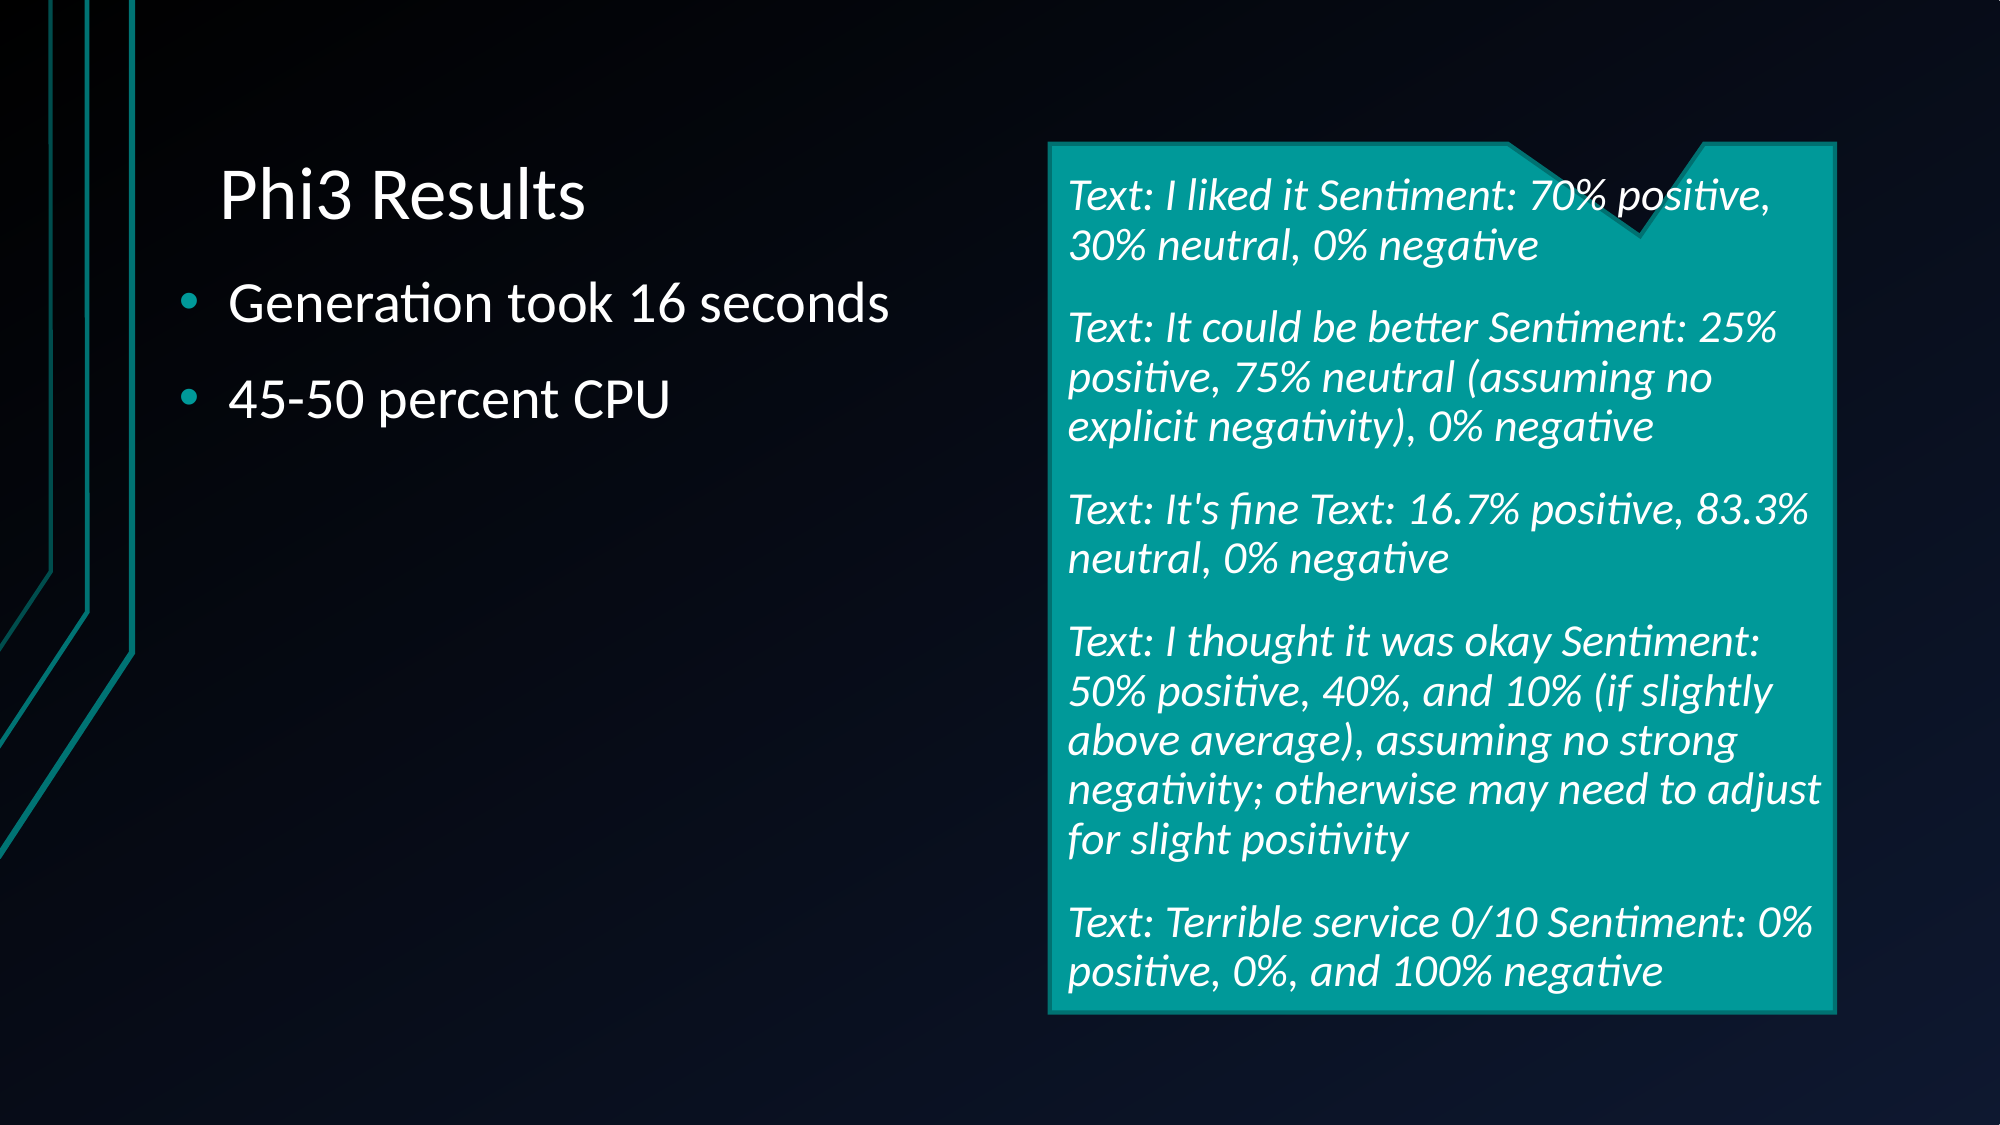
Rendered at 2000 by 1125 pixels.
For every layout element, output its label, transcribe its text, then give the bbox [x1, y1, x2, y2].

text_box [1047, 894, 1838, 1015]
text_box Generation took 16 seconds 45-50 percent CPU [158, 262, 959, 996]
list Text: I liked it Sentiment: 70% positive, 30% neutral, 0% negative Text: It could be better Sentiment: 25% positive, 75% neutral (assuming no explicit negativity), 0% negative Text: It's fine Text: 16.7% positive, 83.3% neutral, 0% negative Text: I thought it was okay Sentiment: 50% positive, 40%, and 10% (if slightly above average), assuming no strong negativity; otherwise may need to adjust for slight positivity Text: Terrible service 0/10 Sentiment: 0% positive, 0%, and 100% negative [1047, 161, 1848, 894]
title Phi3 Results [199, 45, 1900, 246]
